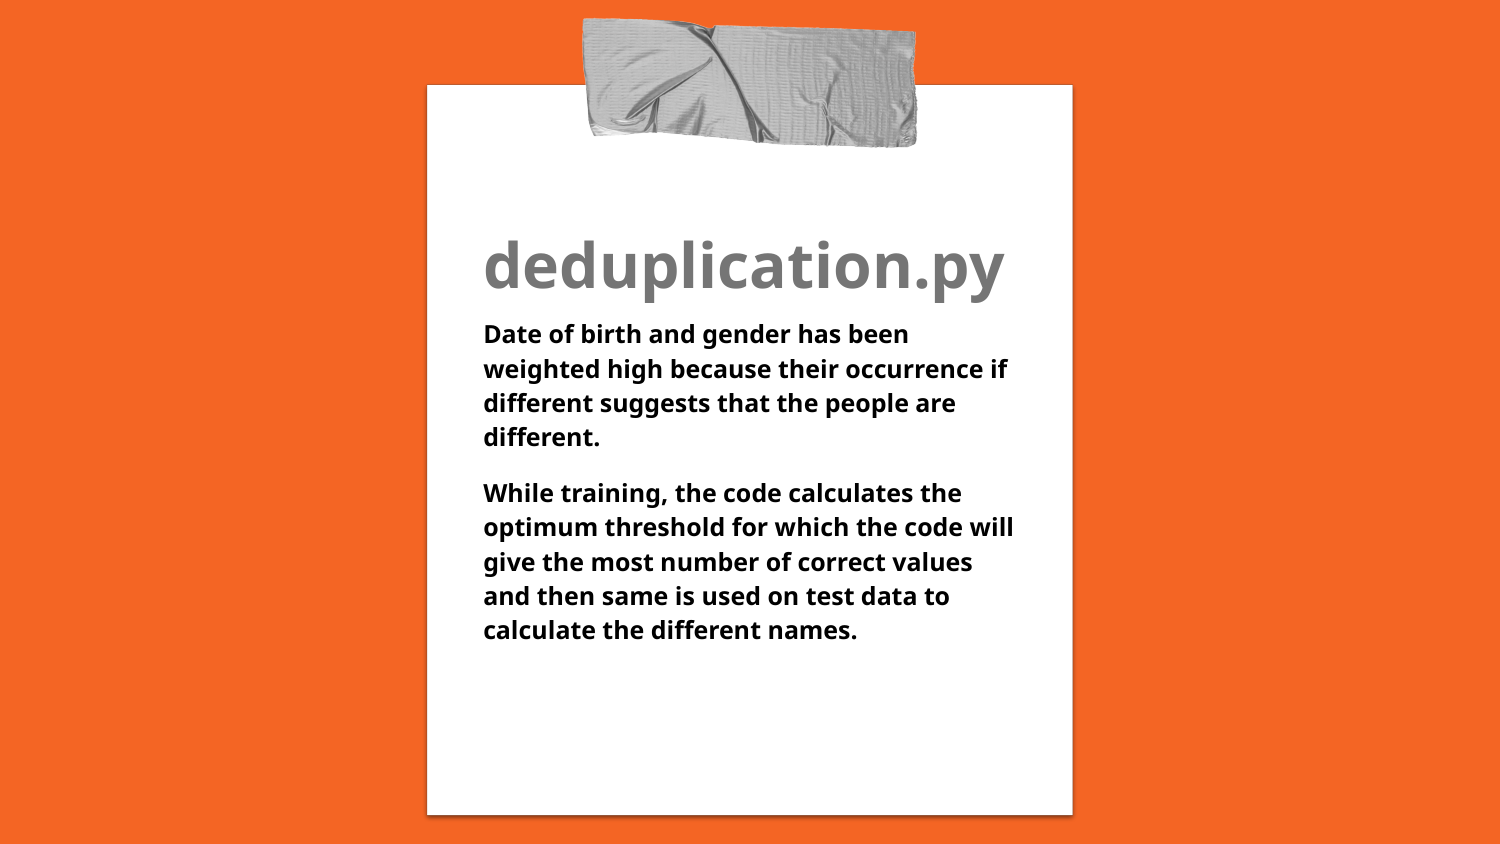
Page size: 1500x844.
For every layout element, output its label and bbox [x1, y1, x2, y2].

picture [400, 16, 1100, 844]
